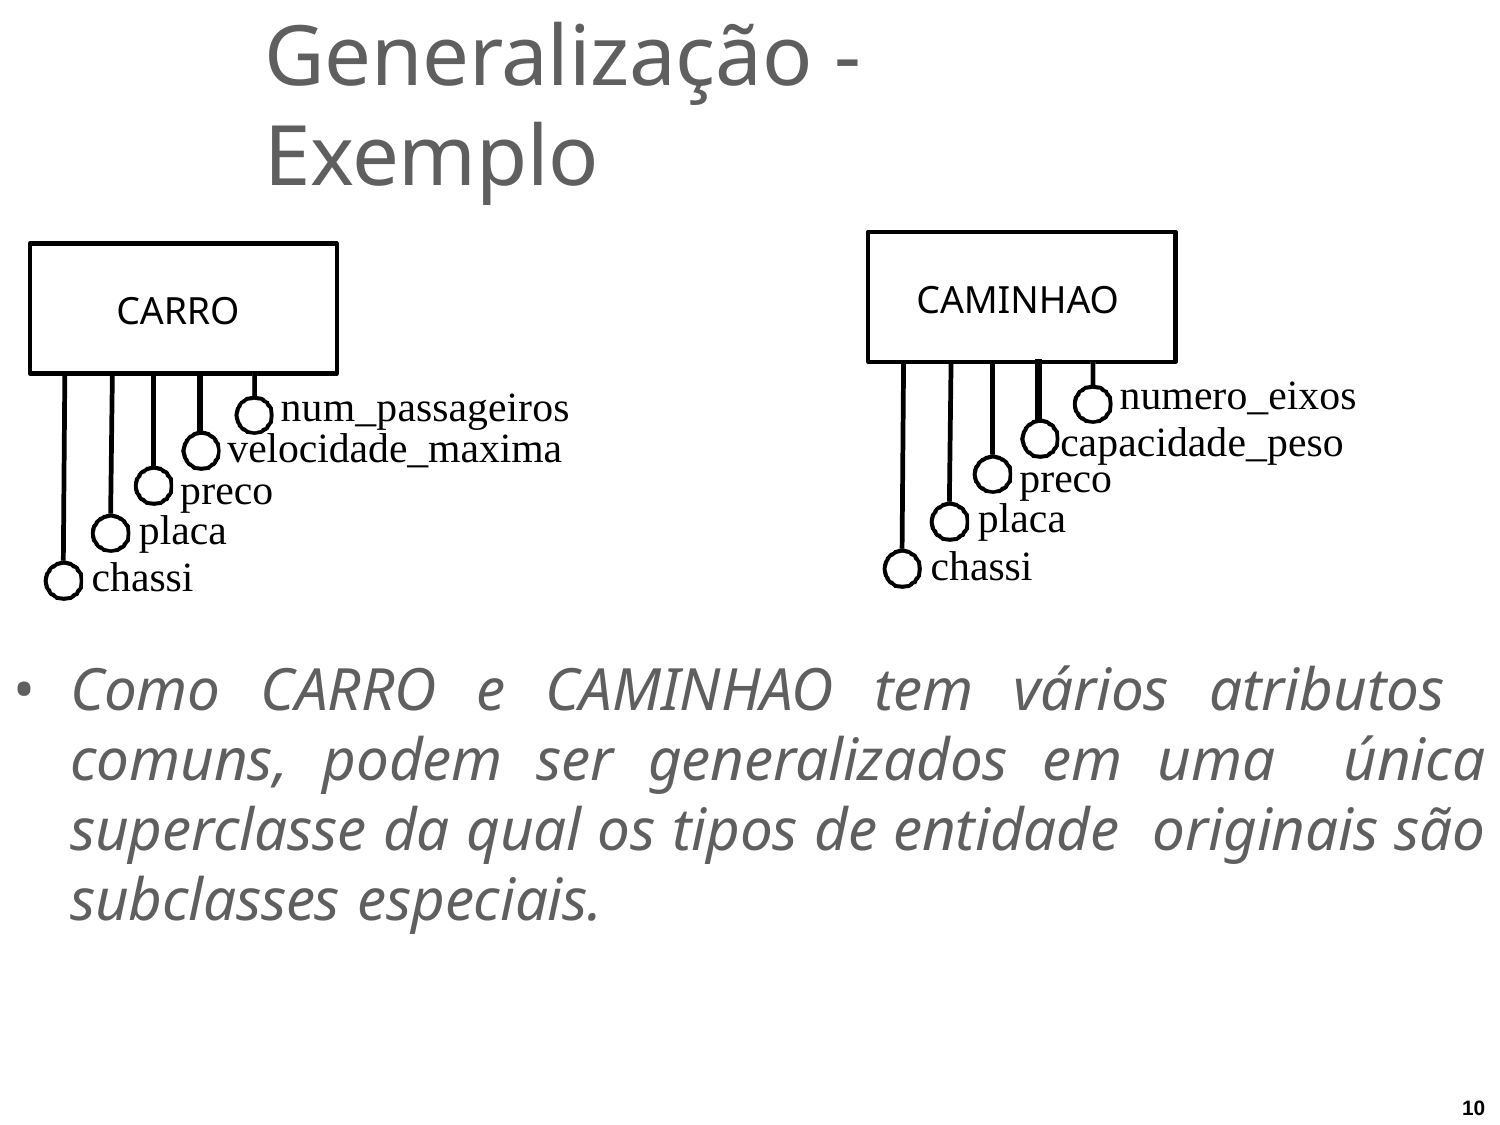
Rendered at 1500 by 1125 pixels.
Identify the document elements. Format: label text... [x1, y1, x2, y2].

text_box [865, 229, 1178, 365]
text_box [1019, 359, 1060, 459]
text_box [90, 370, 131, 554]
text_box preco [178, 460, 276, 513]
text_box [43, 370, 84, 601]
text_box placa [975, 500, 1069, 542]
text_box numero_eixos [1117, 365, 1359, 418]
text_box Como CARRO e CAMINHAO tem vários atributos comuns, podem ser generalizados em uma única superclasse da qual os tipos de entidade originais são subclasses especiais. [11, 650, 1487, 933]
title Generalização - Exemplo [262, 0, 1171, 203]
text_box [234, 383, 274, 418]
text_box num_passageiros [278, 377, 571, 430]
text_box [133, 370, 174, 507]
text_box chassi [928, 536, 1035, 589]
text_box [181, 430, 221, 471]
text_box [882, 359, 923, 589]
text_box preco [1017, 465, 1115, 501]
text_box 10 [1455, 1094, 1492, 1120]
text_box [972, 359, 1013, 495]
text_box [27, 241, 340, 376]
text_box chassi [89, 548, 196, 601]
text_box capacidade_peso [1060, 412, 1346, 465]
text_box [1072, 373, 1113, 412]
text_box placa [136, 505, 230, 553]
text_box velocidade_maxima [225, 418, 565, 471]
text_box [929, 359, 970, 542]
